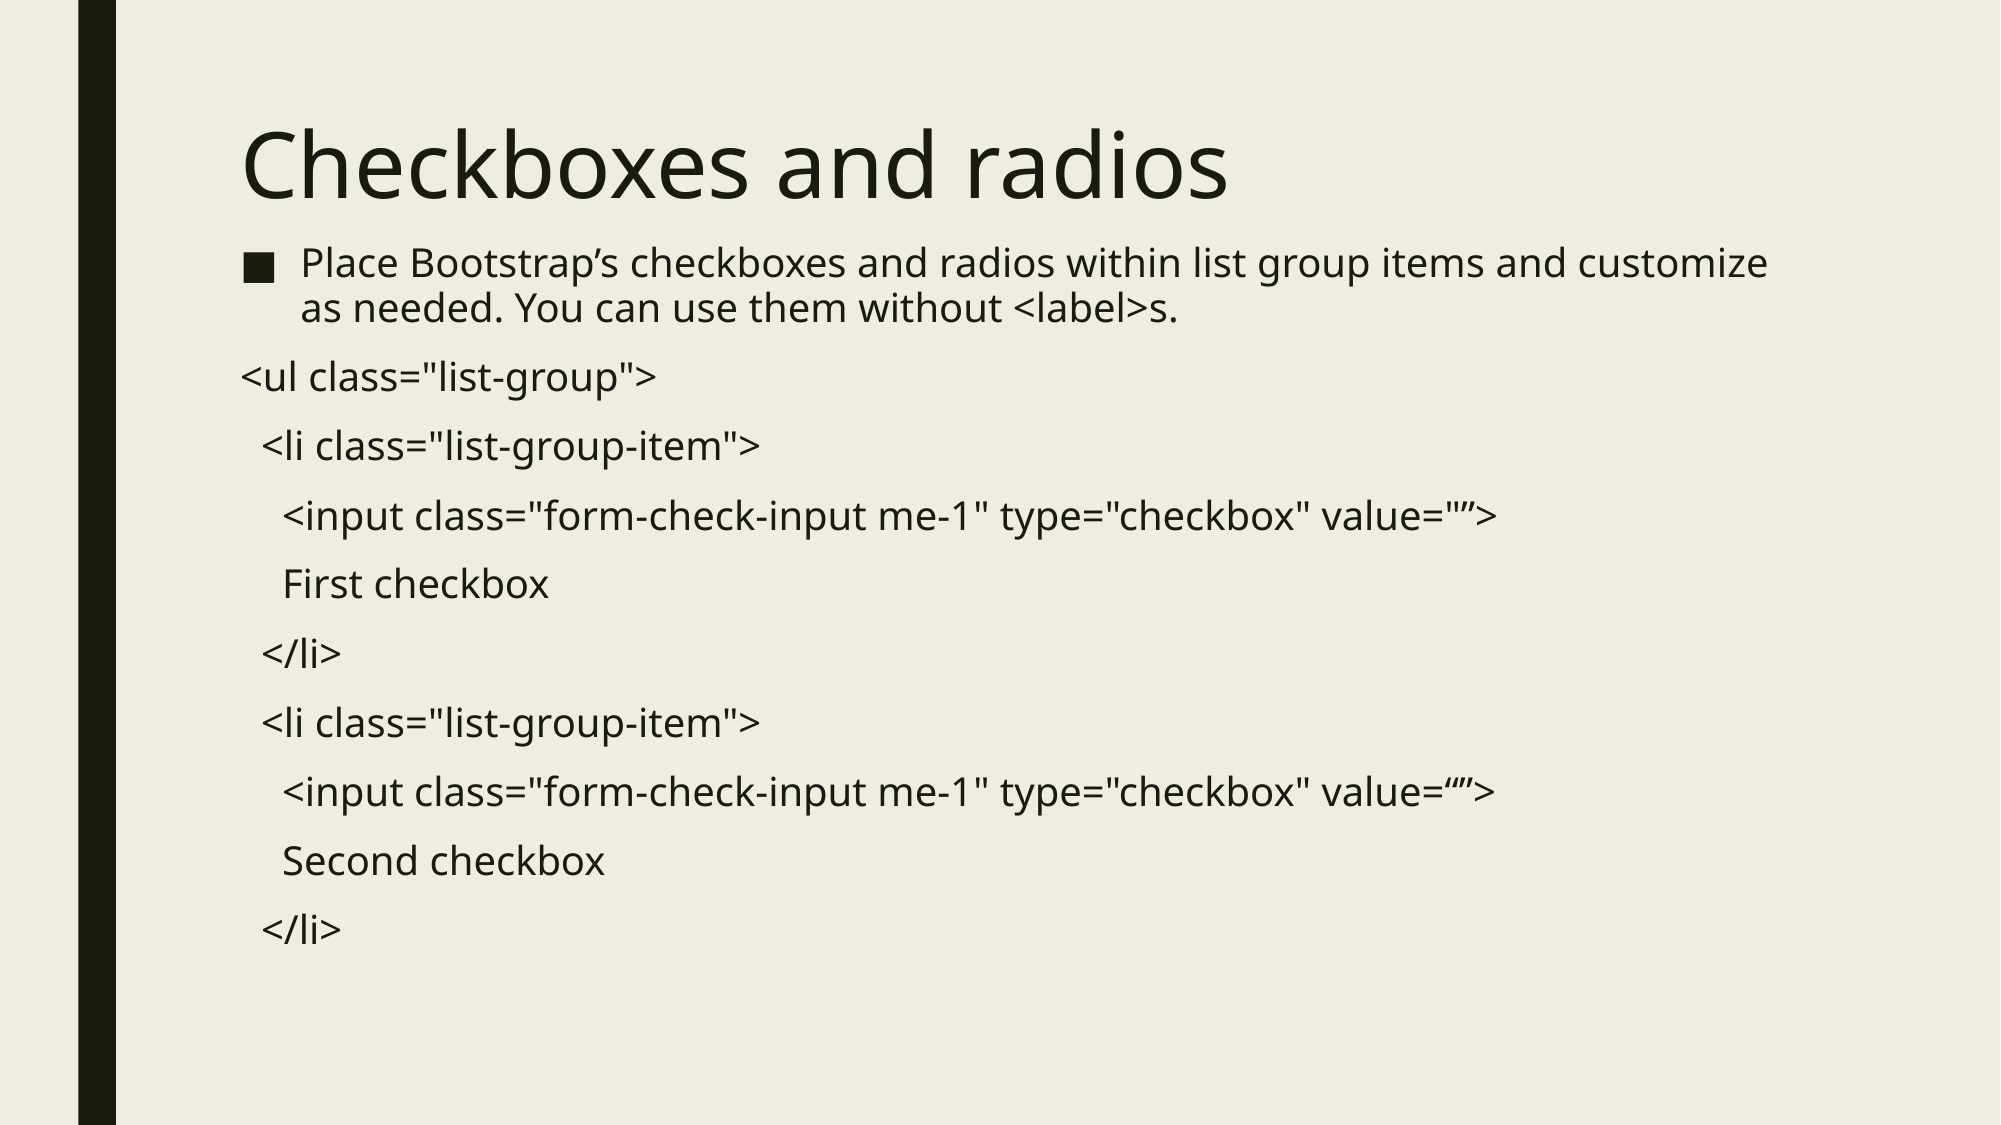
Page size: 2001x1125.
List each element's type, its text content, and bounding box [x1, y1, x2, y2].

title Checkboxes and radios [225, 112, 1800, 233]
list Place Bootstrap’s checkboxes and radios within list group items and customize as needed. You can use them without <label>s. <ul class="list-group"> <li class="list-group-item"> <input class="form-check-input me-1" type="checkbox" value="”> First checkbox </li> <li class="list-group-item"> <input class="form-check-input me-1" type="checkbox" value=“”> Second checkbox </li> [225, 233, 1800, 963]
